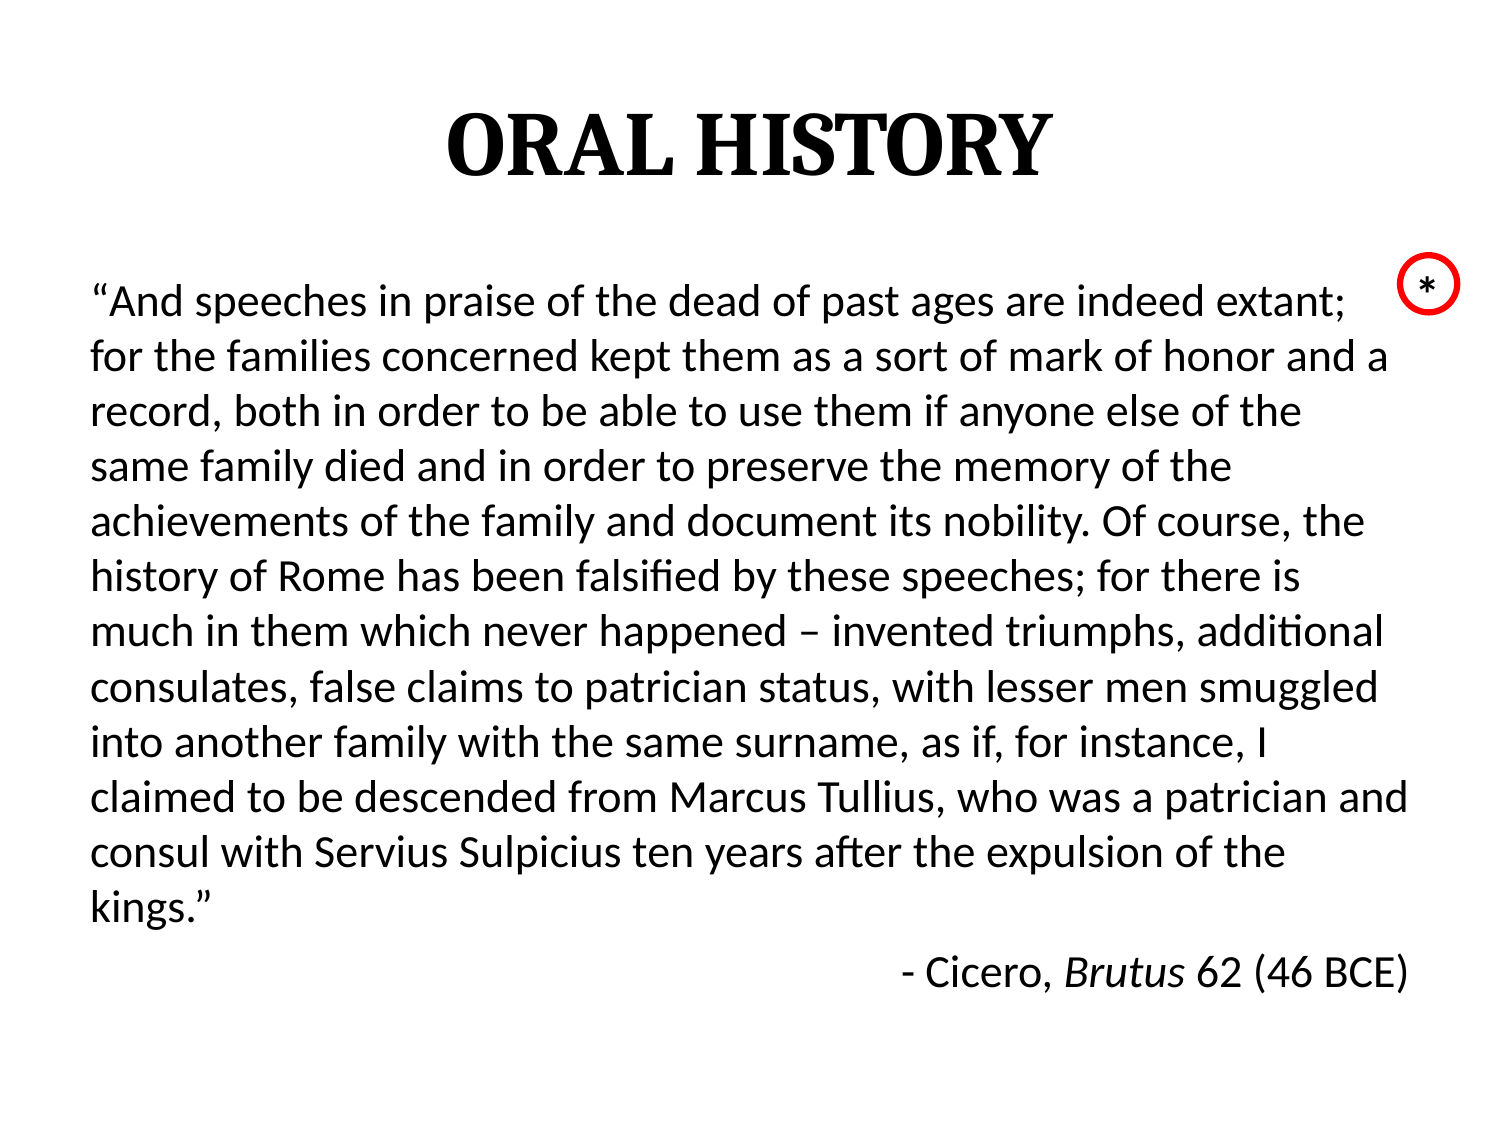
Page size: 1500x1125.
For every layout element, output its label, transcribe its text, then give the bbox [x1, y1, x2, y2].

list “And speeches in praise of the dead of past ages are indeed extant; for the families concerned kept them as a sort of mark of honor and a record, both in order to be able to use them if anyone else of the same family died and in order to preserve the memory of the achievements of the family and document its nobility. Of course, the history of Rome has been falsified by these speeches; for there is much in them which never happened – invented triumphs, additional consulates, false claims to patrician status, with lesser men smuggled into another family with the same surname, as if, for instance, I claimed to be descended from Marcus Tullius, who was a patrician and consul with Servius Sulpicius ten years after the expulsion of the kings.” - Cicero, Brutus 62 (46 BCE) [75, 262, 1425, 1005]
title Oral History [75, 45, 1425, 233]
text_box * [1399, 255, 1475, 330]
text_box [1397, 253, 1460, 315]
